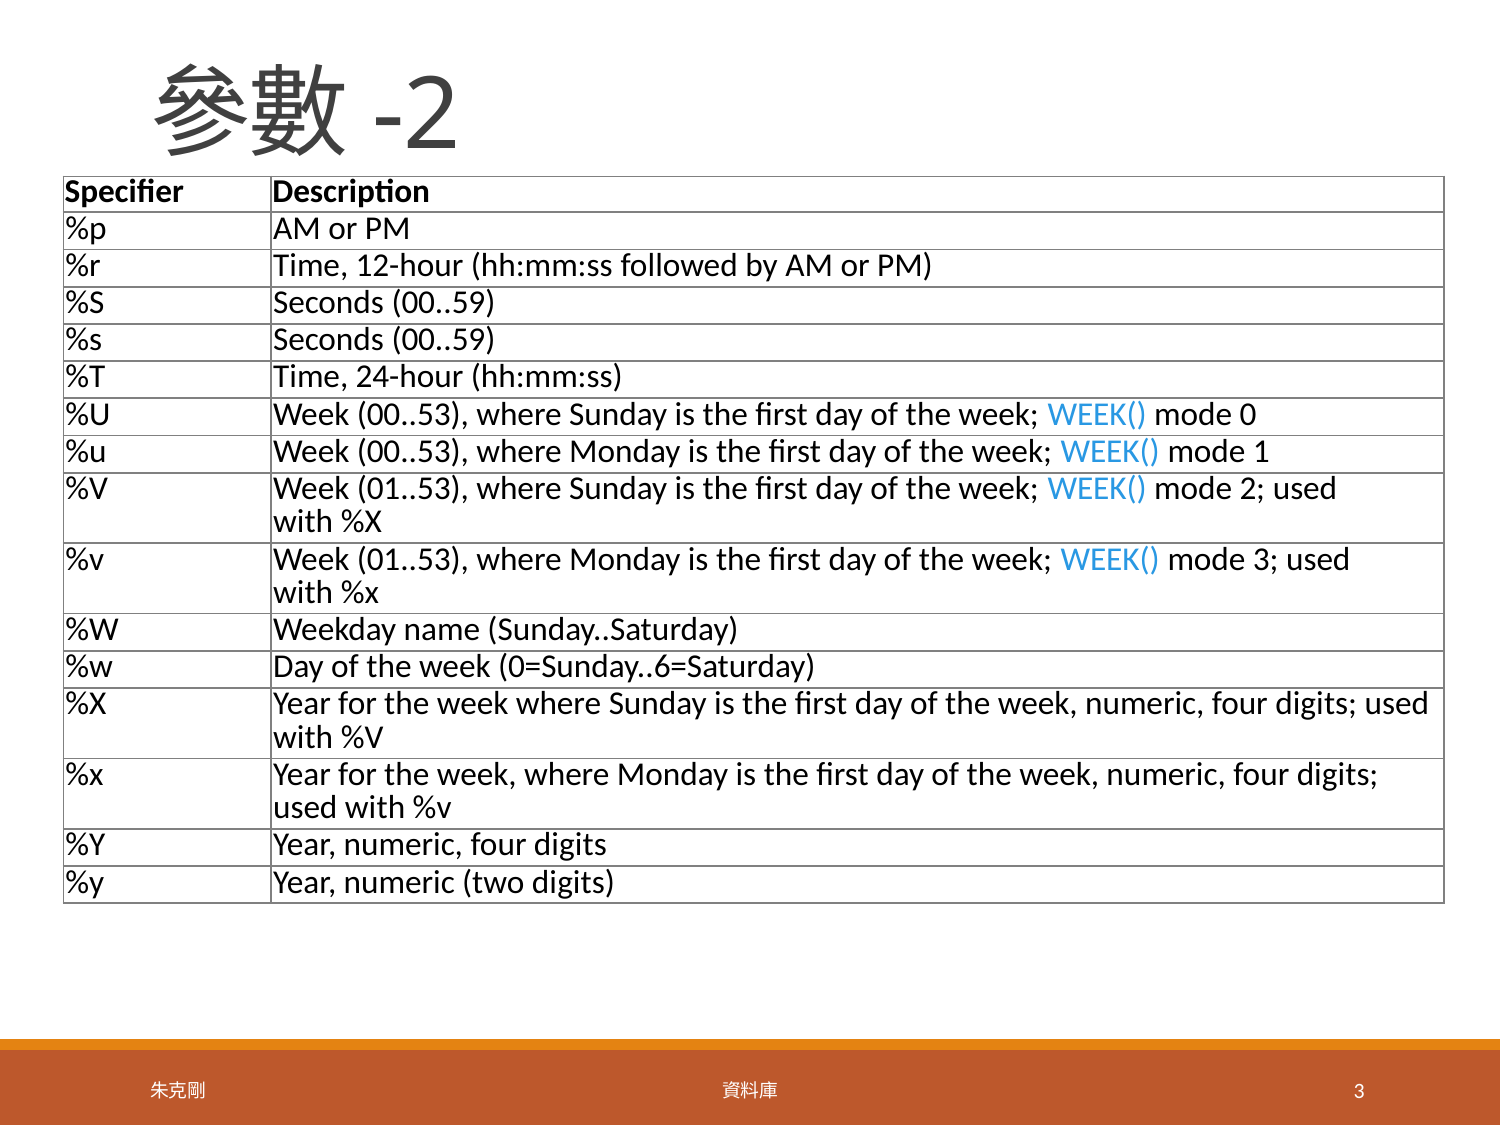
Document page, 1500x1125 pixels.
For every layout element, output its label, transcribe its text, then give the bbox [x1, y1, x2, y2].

table_cell Time, 24-hour (hh:mm:ss) [272, 362, 1443, 397]
table_header Specifier [64, 177, 270, 211]
table_cell %Y [64, 830, 270, 865]
table_cell Week (00..53), where Monday is the first day of the week; WEEK() mode 1 [272, 436, 1443, 472]
table_cell Seconds (00..59) [272, 288, 1443, 323]
table_cell %S [64, 288, 270, 323]
table_cell Weekday name (Sunday..Saturday) [272, 614, 1443, 650]
table_cell %T [64, 362, 270, 397]
slide_number 朱克剛 [135, 1059, 440, 1120]
table_cell Week (01..53), where Monday is the first day of the week; WEEK() mode 3; used with %x [272, 544, 1443, 613]
table_cell %U [64, 399, 270, 435]
table_cell %x [64, 759, 270, 828]
table_cell %V [64, 474, 270, 542]
table_header Description [272, 177, 1443, 211]
table_cell Week (00..53), where Sunday is the first day of the week; WEEK() mode 0 [272, 399, 1443, 435]
table_cell Year, numeric (two digits) [272, 867, 1443, 902]
table_cell Year, numeric, four digits [272, 830, 1443, 865]
table_cell %s [64, 325, 270, 360]
table_cell Week (01..53), where Sunday is the first day of the week; WEEK() mode 2; used with %X [272, 474, 1443, 542]
table_cell %p [64, 213, 270, 249]
table_cell %w [64, 652, 270, 687]
table_cell Day of the week (0=Sunday..6=Saturday) [272, 652, 1443, 687]
table_cell Year for the week, where Monday is the first day of the week, numeric, four digits; used with %v [272, 759, 1443, 828]
table_cell %v [64, 544, 270, 613]
table_cell AM or PM [272, 213, 1443, 249]
table_cell %y [64, 867, 270, 902]
table_cell %u [64, 436, 270, 472]
table_cell %W [64, 614, 270, 650]
slide_number 3 [1218, 1059, 1380, 1120]
table_cell Time, 12-hour (hh:mm:ss followed by AM or PM) [272, 250, 1443, 286]
table_cell Seconds (00..59) [272, 325, 1443, 360]
table_cell %r [64, 250, 270, 286]
footer 資料庫 [453, 1059, 1047, 1120]
table_cell %X [64, 689, 270, 758]
title 參數-2 [135, 47, 1373, 176]
table_cell Year for the week where Sunday is the first day of the week, numeric, four digits; used with %V [272, 689, 1443, 758]
